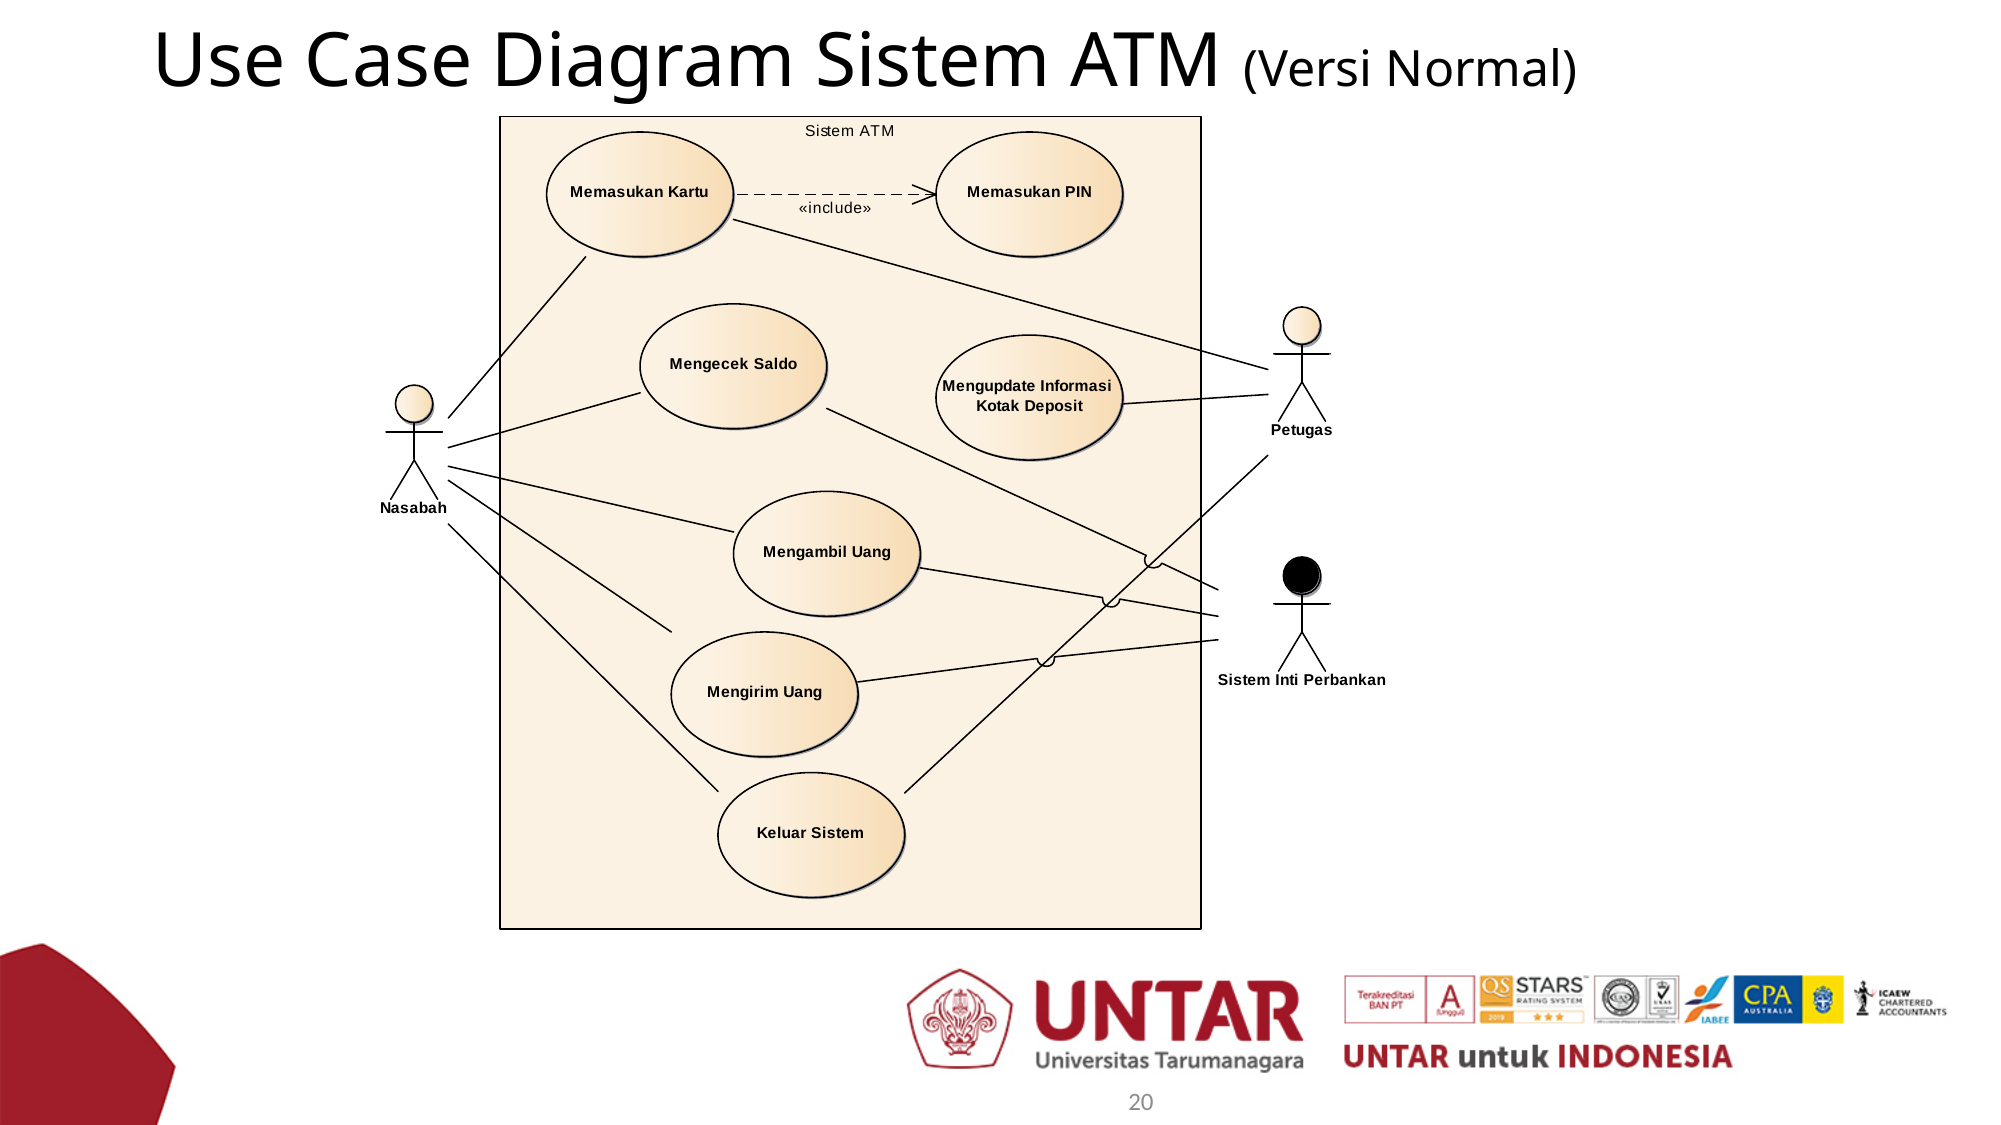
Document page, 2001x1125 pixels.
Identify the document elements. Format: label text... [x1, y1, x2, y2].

slide_number 20 [831, 1074, 1169, 1125]
title Use Case Diagram Sistem ATM (Versi Normal) [137, 0, 1863, 125]
picture [0, 0, 2001, 1125]
